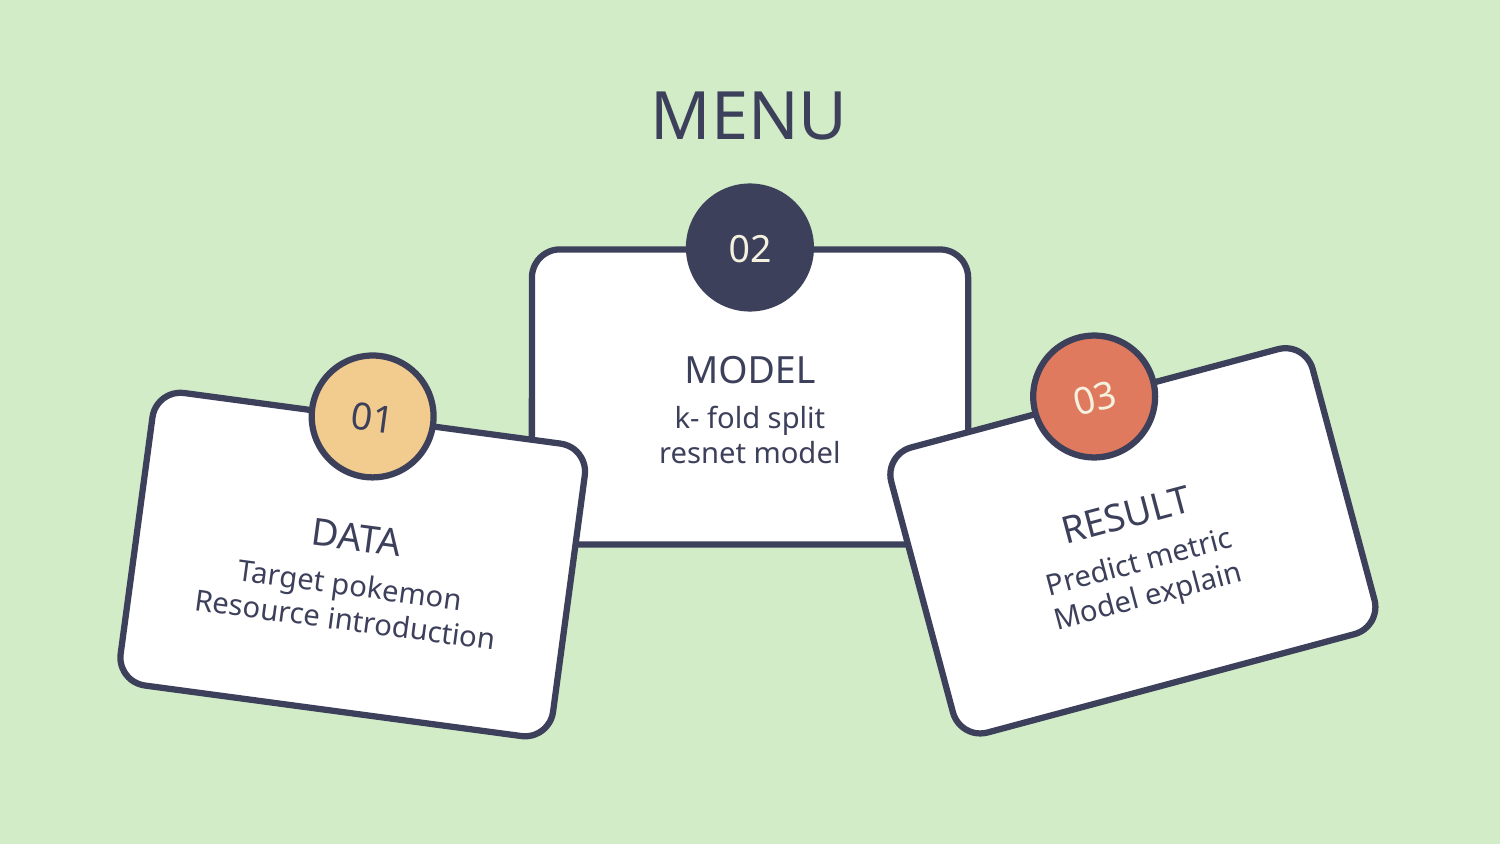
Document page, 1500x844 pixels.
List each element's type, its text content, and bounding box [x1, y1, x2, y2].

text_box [134, 355, 572, 713]
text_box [531, 186, 969, 545]
title MENU [116, 72, 1382, 161]
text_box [883, 321, 1382, 741]
